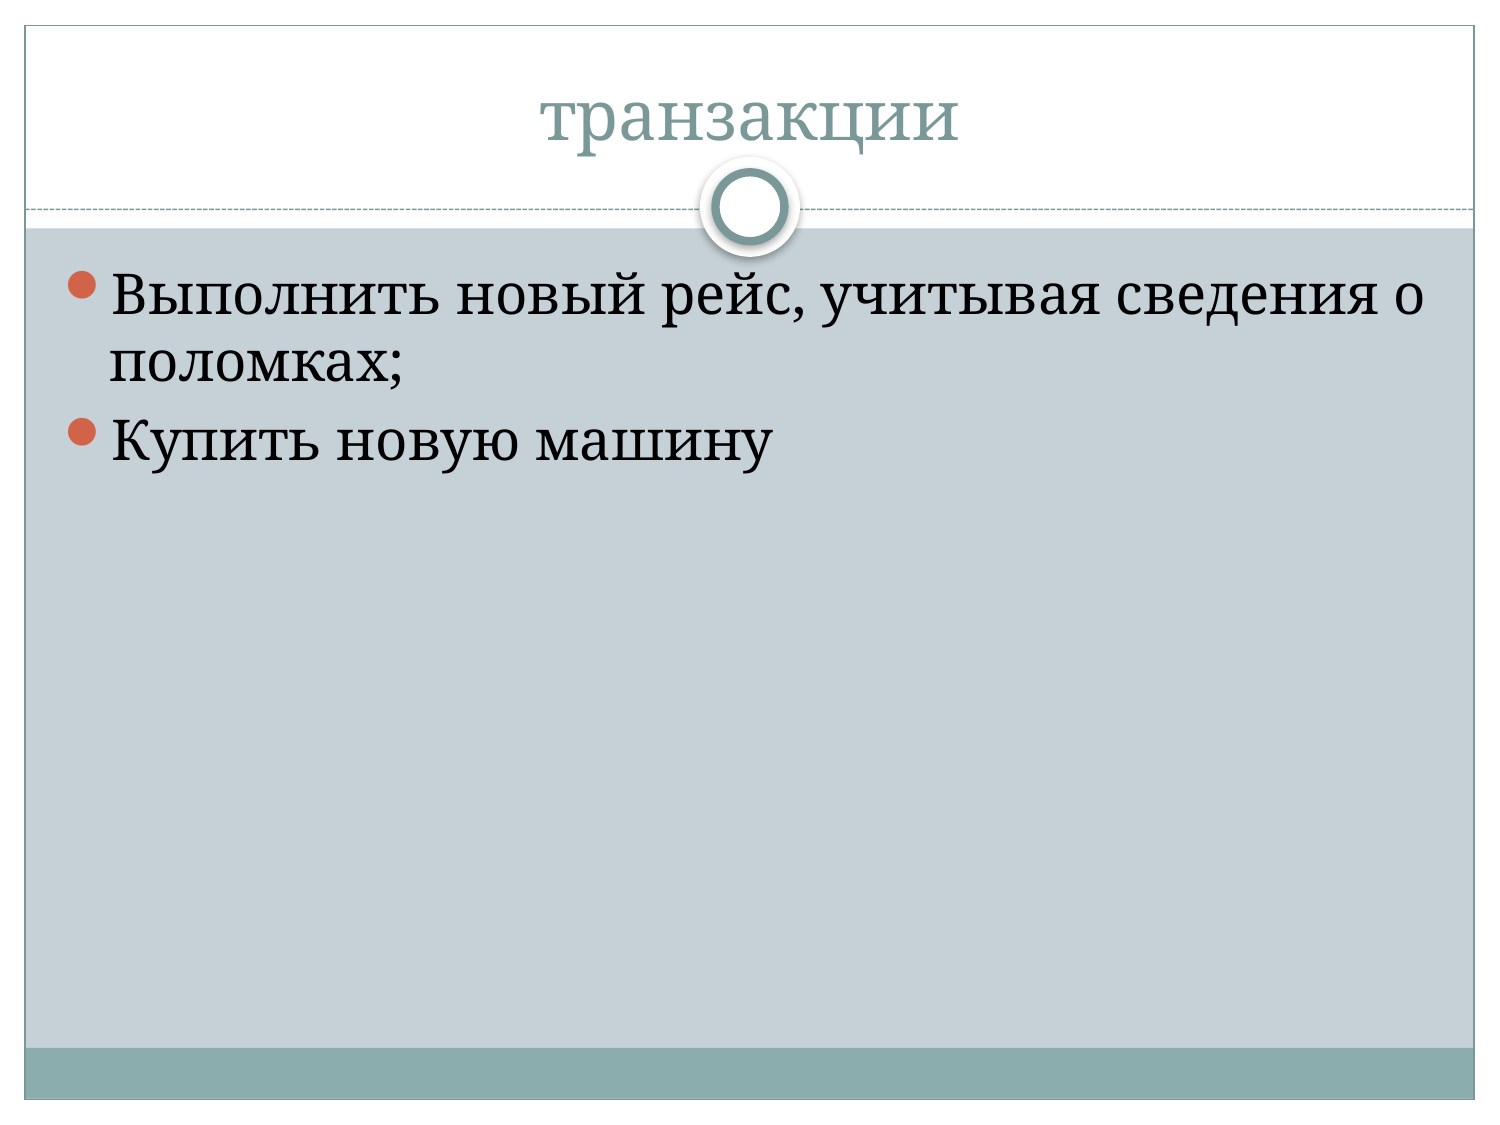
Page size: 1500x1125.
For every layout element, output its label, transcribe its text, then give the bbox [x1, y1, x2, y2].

list Выполнить новый рейс, учитывая сведения о поломках; Купить новую машину [49, 250, 1445, 1001]
title транзакции [49, 37, 1450, 162]
